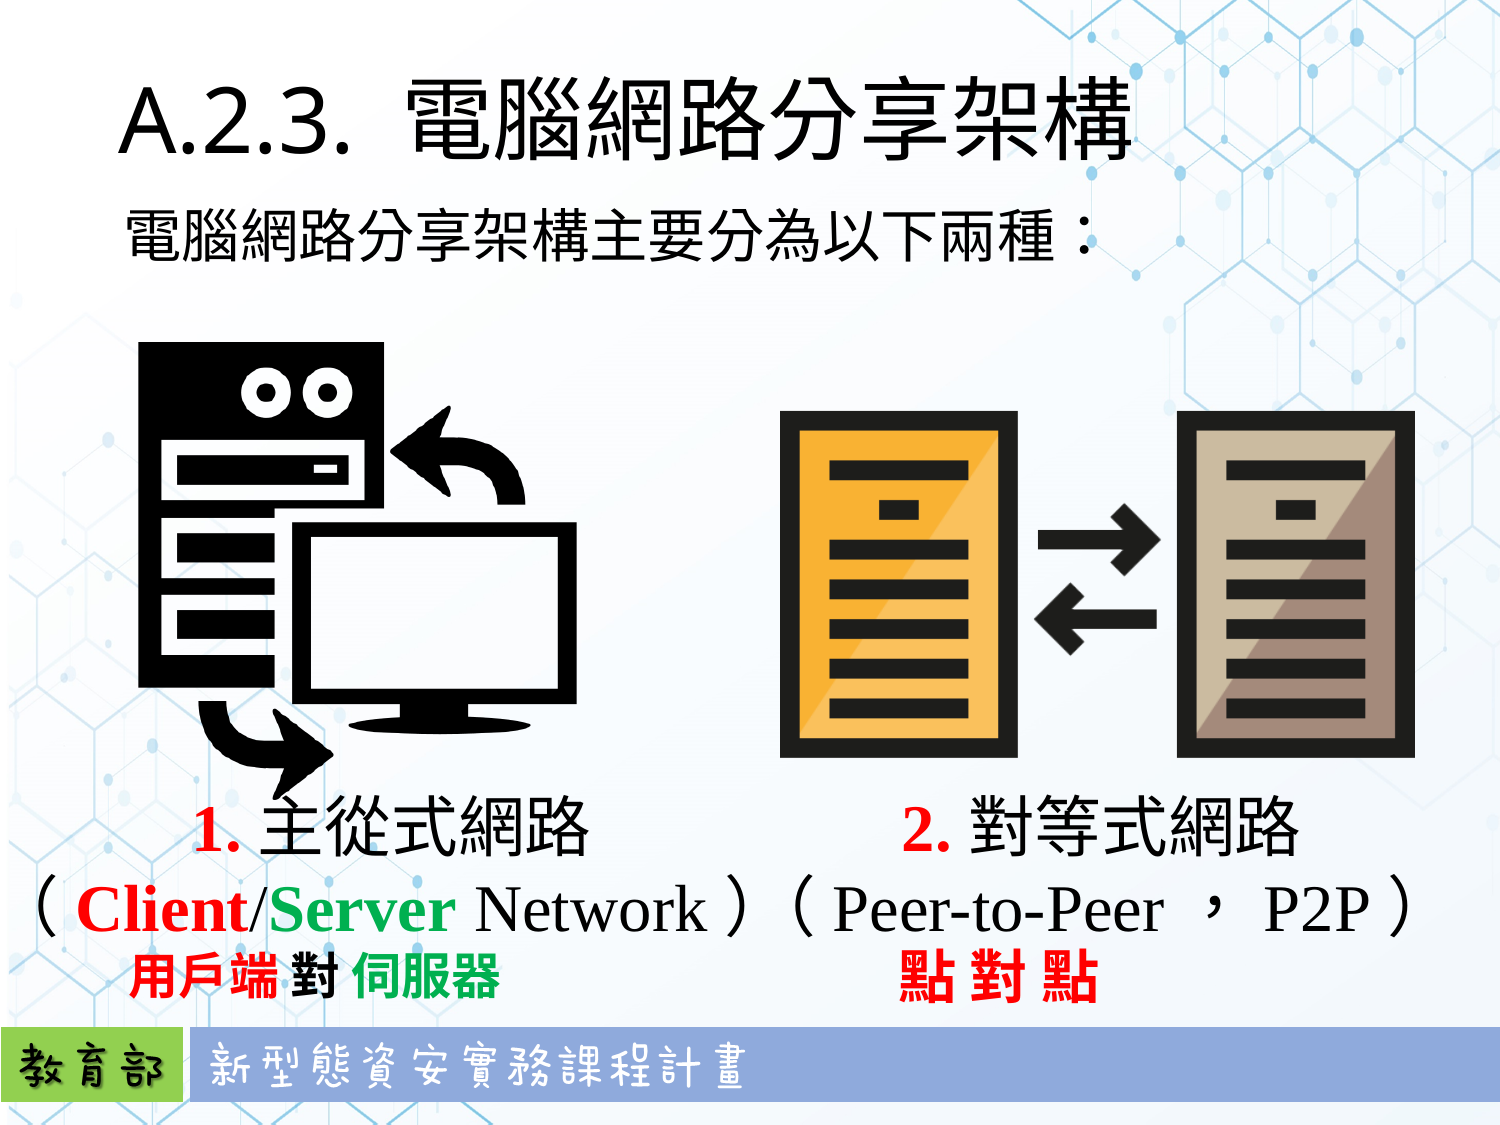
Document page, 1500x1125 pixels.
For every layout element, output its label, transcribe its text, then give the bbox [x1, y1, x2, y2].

title A.2.3. 電腦網路分享架構 [103, 59, 1397, 188]
text_box 用戶端 對 伺服器 [114, 937, 517, 1013]
text_box 電腦網路分享架構主要分為以下兩種： [108, 191, 1129, 277]
text_box 2.對等式網路 （Peer-to-Peer，P2P） [806, 777, 1469, 952]
picture [0, 0, 1500, 1125]
text_box 點 對 點 [883, 932, 1115, 1018]
text_box 1.主從式網路 （Client/Server Network） [0, 777, 806, 952]
